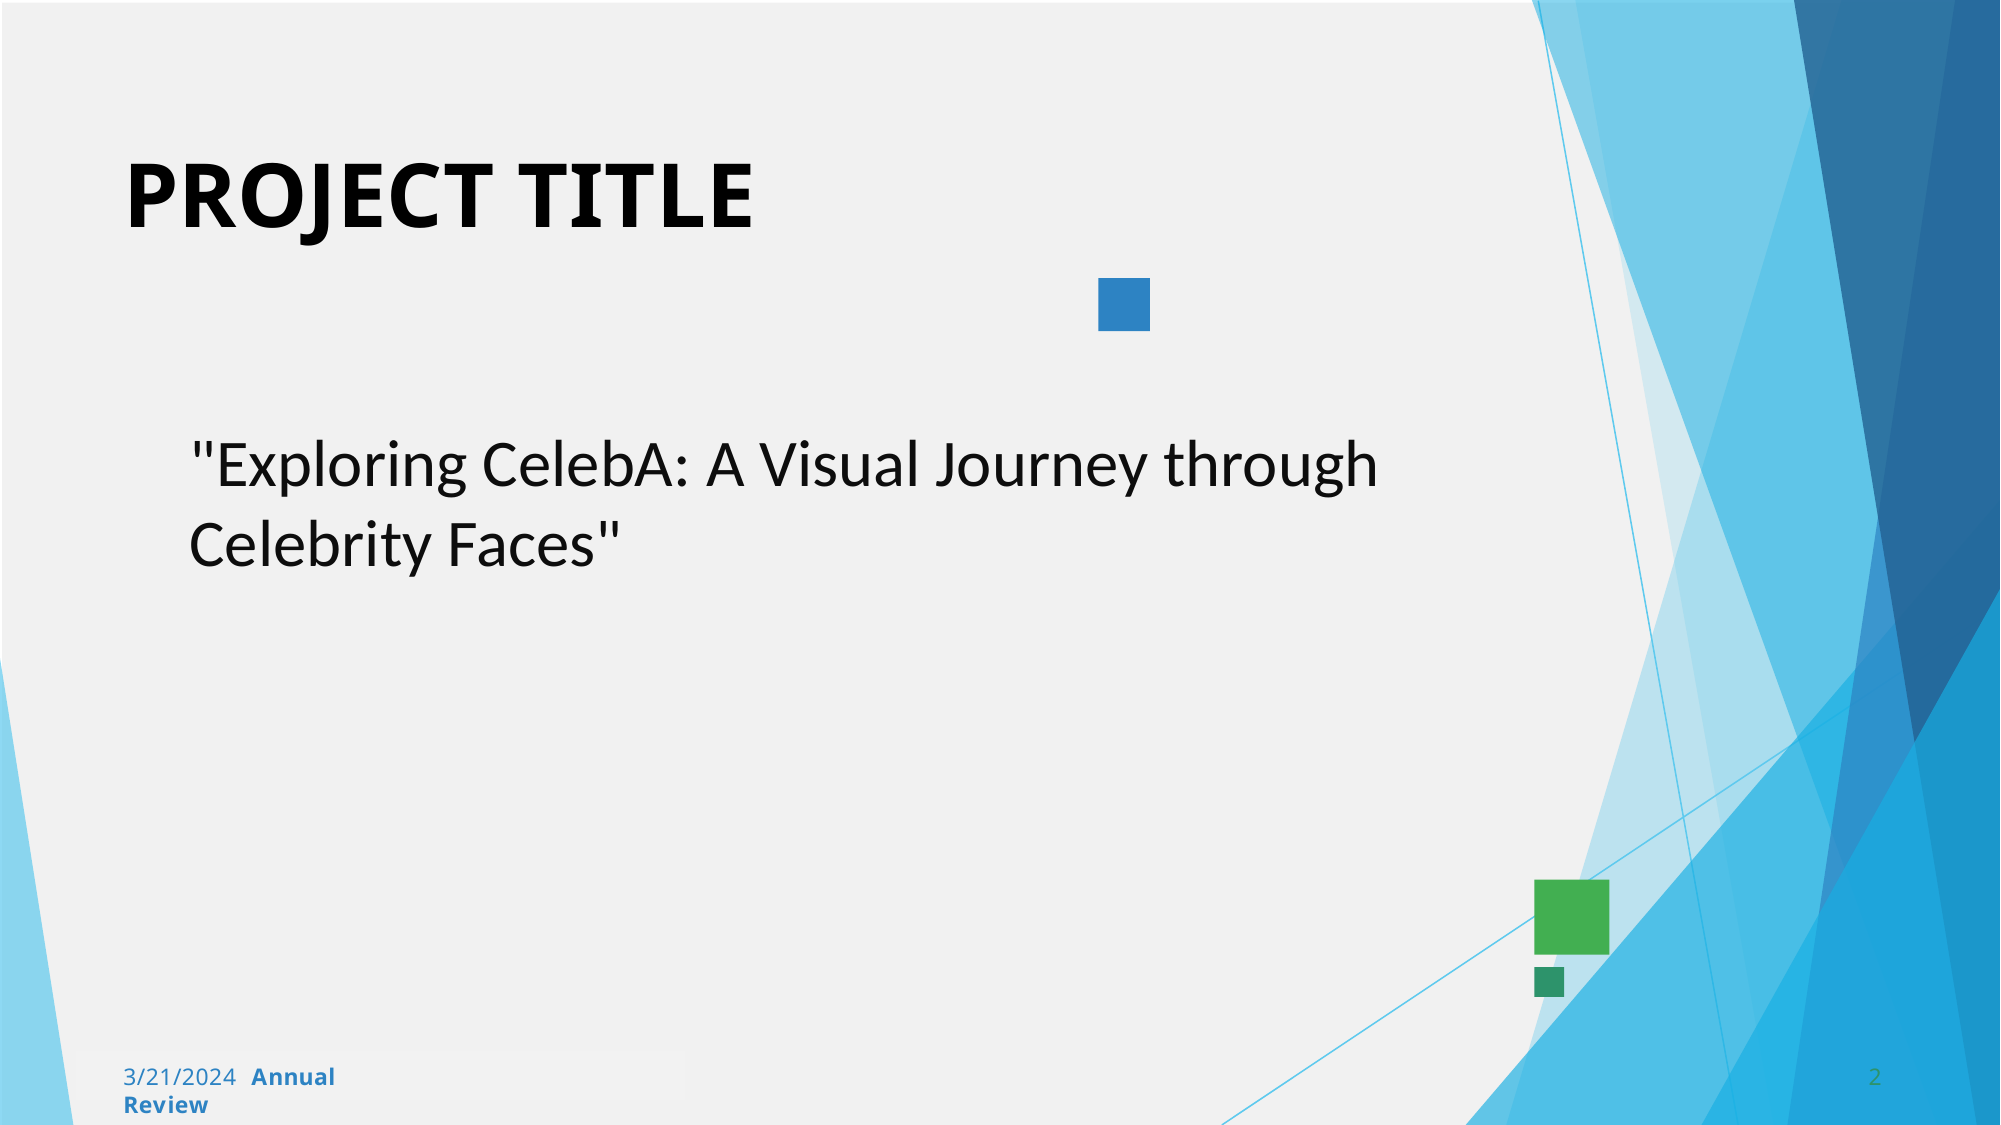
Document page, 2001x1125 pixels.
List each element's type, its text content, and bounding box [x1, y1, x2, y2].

text_box 3/21/2024 Annual Review [121, 1108, 417, 1118]
text_box [1098, 278, 1150, 332]
text_box "Exploring CelebA: A Visual Journey through Celebrity Faces" [174, 412, 1215, 588]
text_box [2, 2, 1216, 1125]
text_box [0, 658, 74, 1125]
title PROJECT TITLE [121, 136, 763, 327]
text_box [76, 1051, 685, 1101]
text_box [1220, 0, 2000, 1125]
